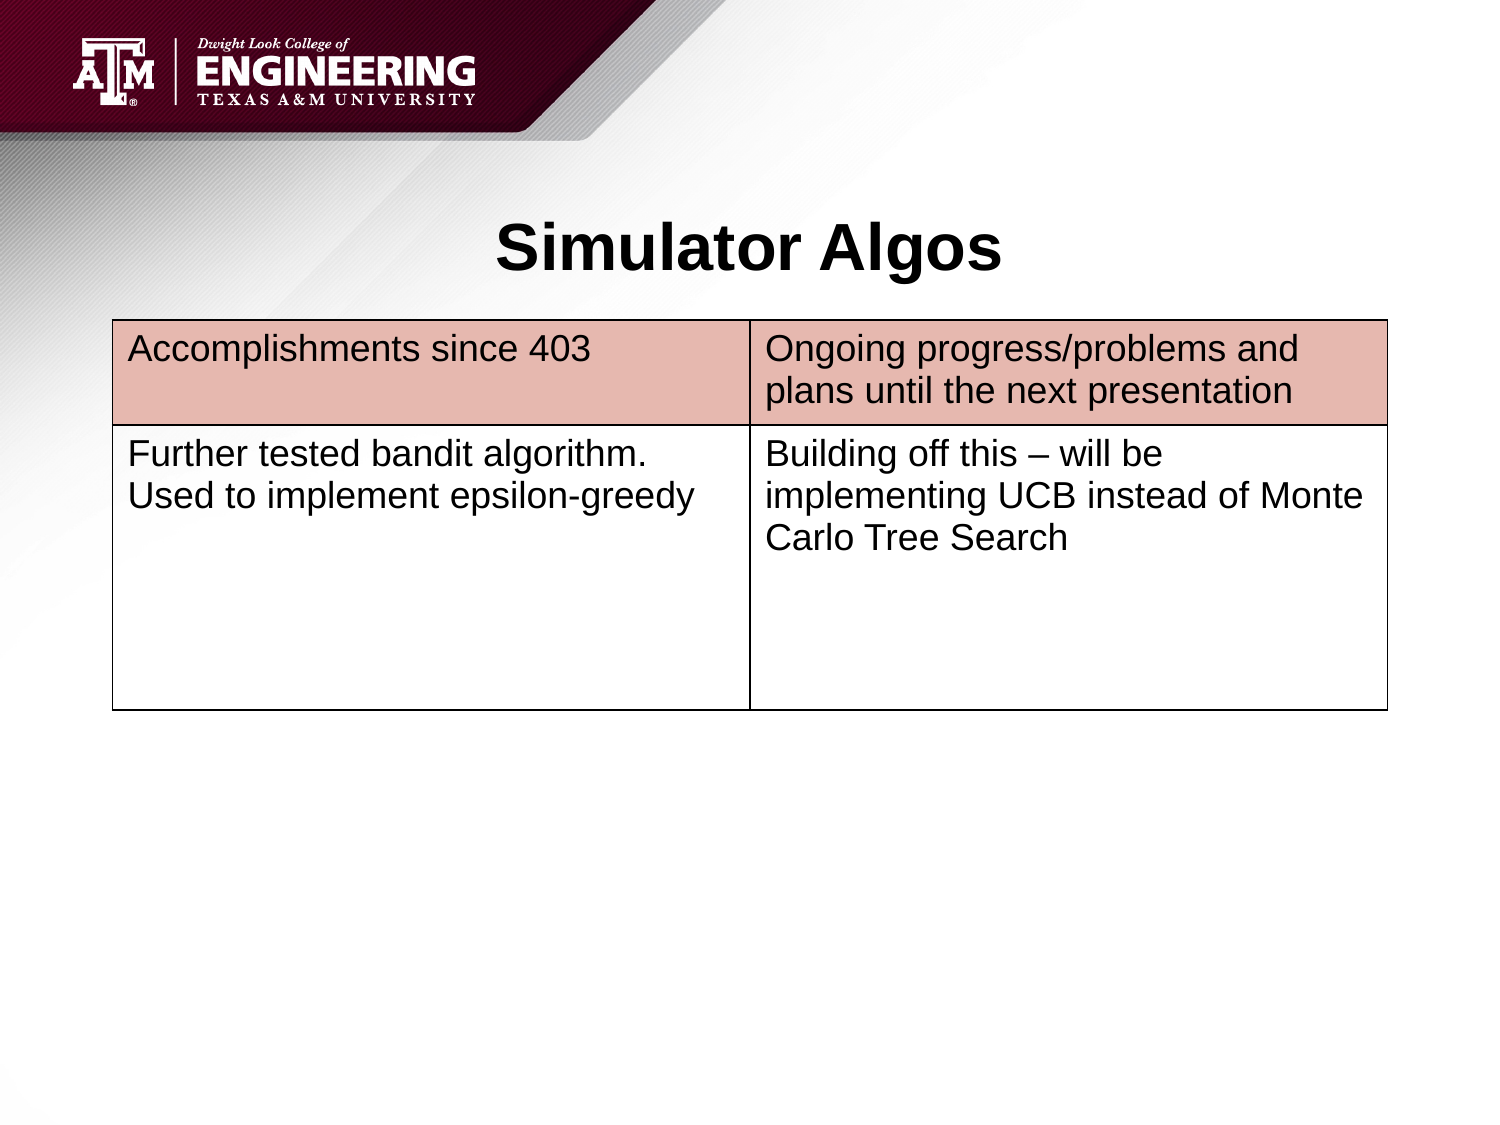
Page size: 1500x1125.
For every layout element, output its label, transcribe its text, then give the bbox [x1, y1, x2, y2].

table_cell Further tested bandit algorithm. Used to implement epsilon-greedy [113, 426, 749, 709]
table_cell Building off this – will be implementing UCB instead of Monte Carlo Tree Search [751, 426, 1387, 709]
title Simulator Algos [75, 172, 1425, 304]
picture [0, 0, 1500, 1125]
table_header Ongoing progress/problems and plans until the next presentation [751, 321, 1387, 424]
table_header Accomplishments since 403 [113, 321, 749, 424]
